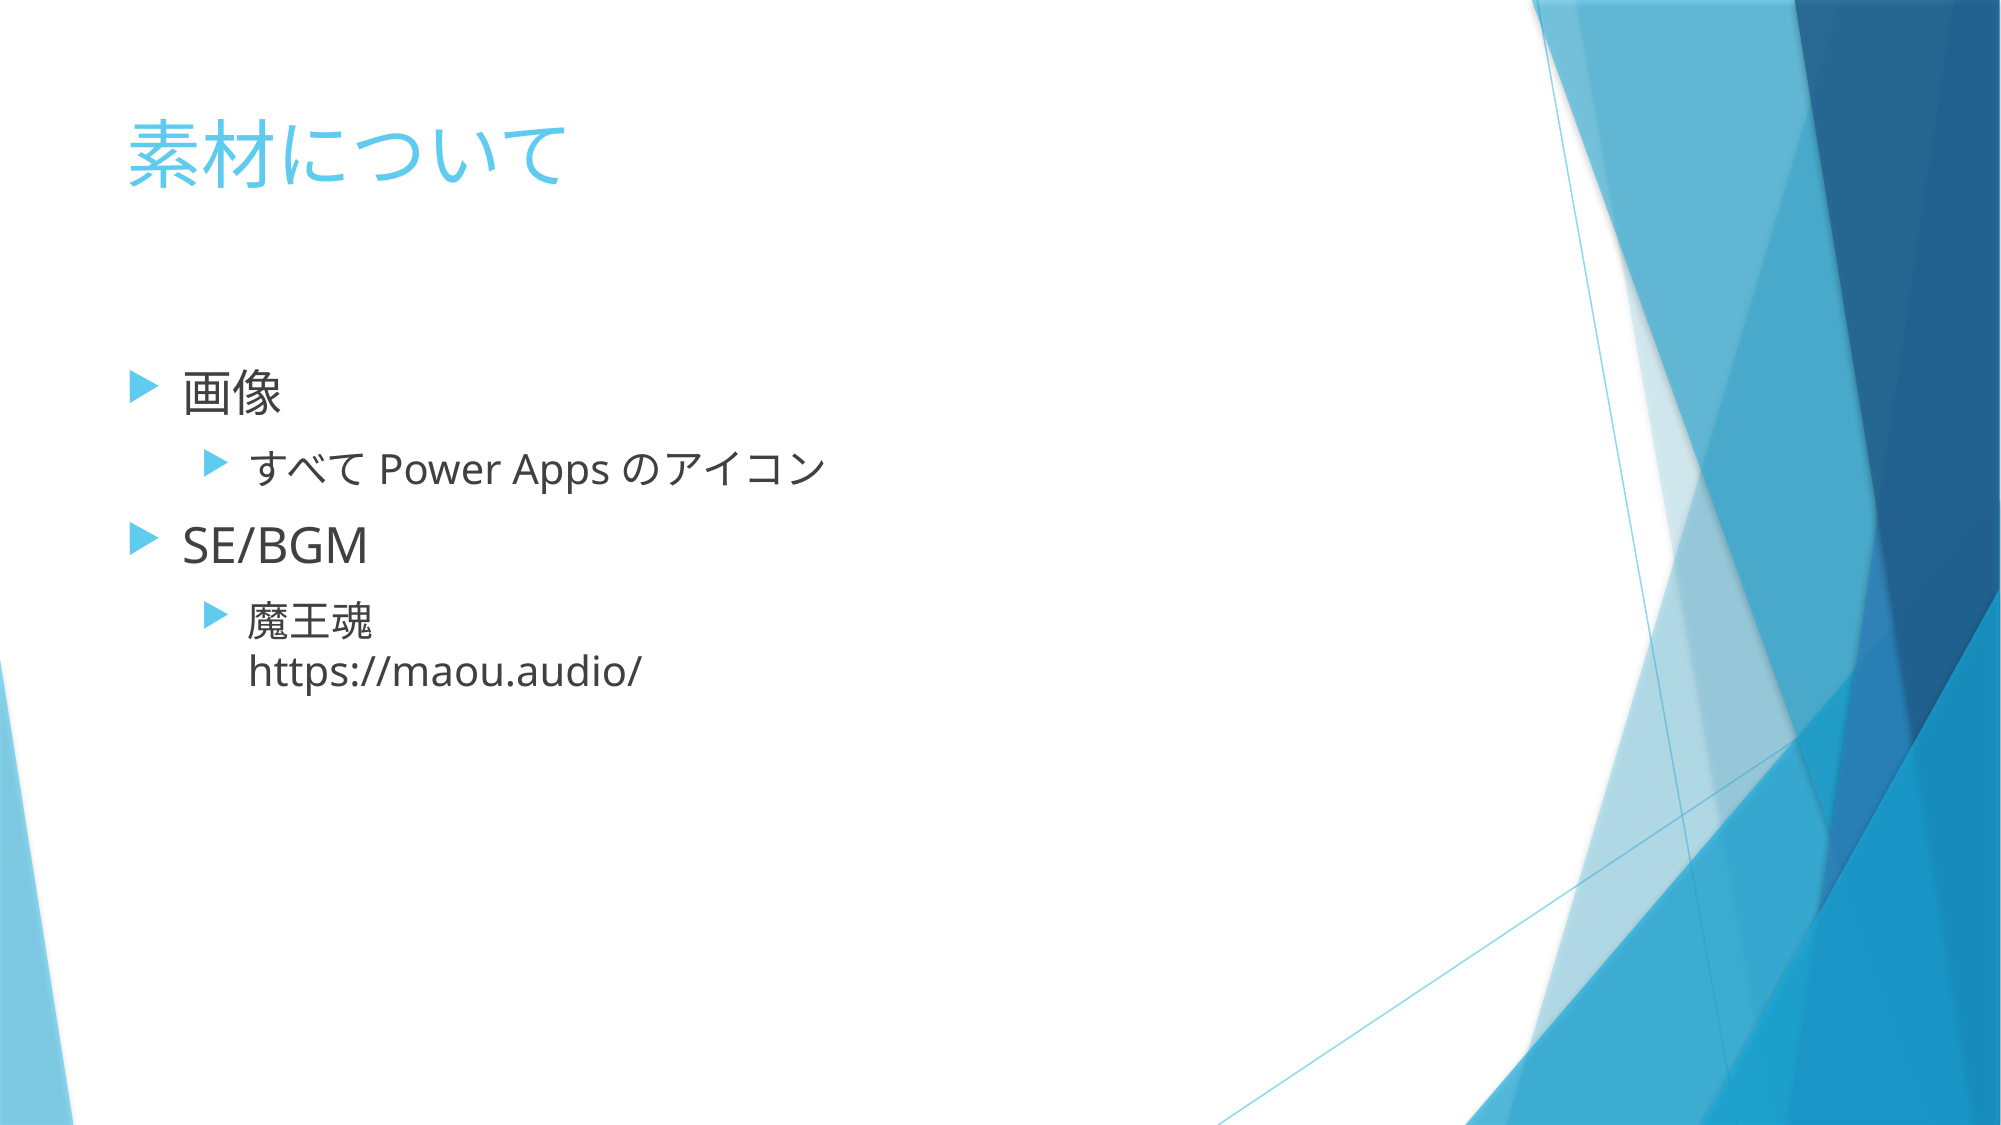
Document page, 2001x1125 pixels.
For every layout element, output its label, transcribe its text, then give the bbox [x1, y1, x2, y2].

list 画像 すべてPower Appsのアイコン SE/BGM 魔王魂 https://maou.audio/ [111, 354, 1522, 992]
title 素材について [111, 99, 1522, 317]
